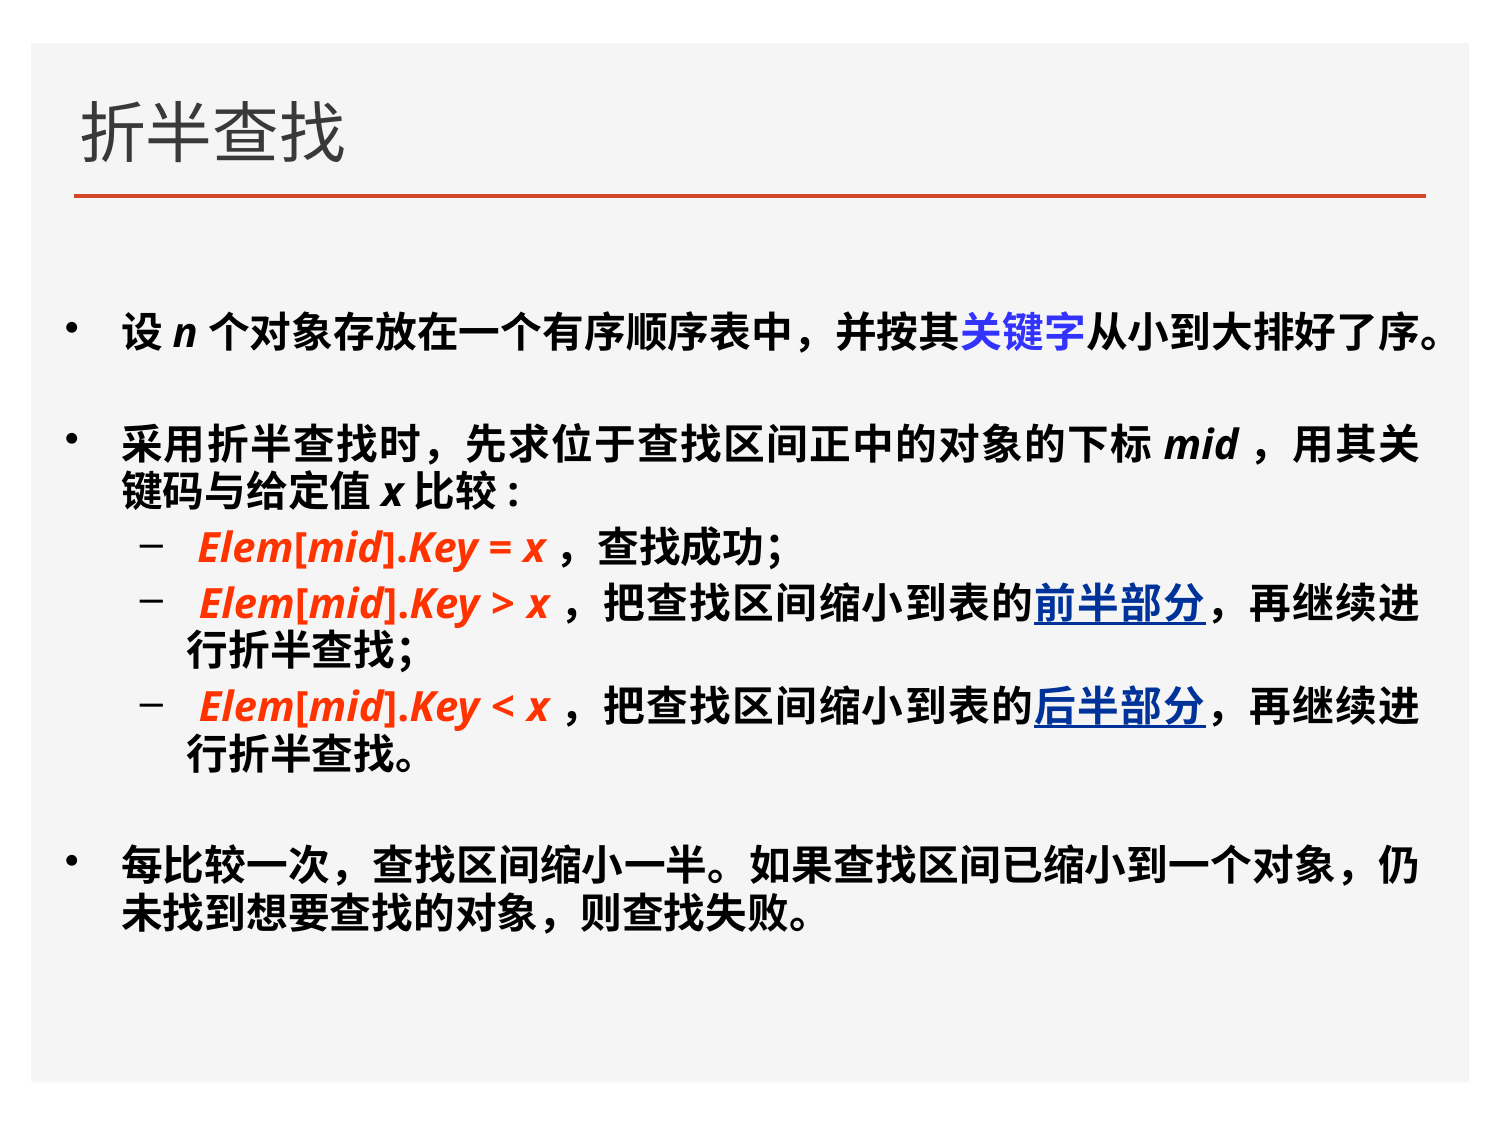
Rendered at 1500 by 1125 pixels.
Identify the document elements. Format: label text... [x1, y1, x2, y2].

text_box 设n个对象存放在一个有序顺序表中，并按其关键字从小到大排好了序。 采用折半查找时，先求位于查找区间正中的对象的下标mid，用其关键码与给定值x比较: Elem[mid].Key = x，查找成功； Elem[mid].Key > x，把查找区间缩小到表的前半部分，再继续进行折半查找； Elem[mid].Key < x，把查找区间缩小到表的后半部分，再继续进行折半查找。 每比较一次，查找区间缩小一半。如果查找区间已缩小到一个对象，仍未找到想要查找的对象，则查找失败。 [49, 302, 1436, 926]
title 折半查找 [64, 73, 911, 179]
